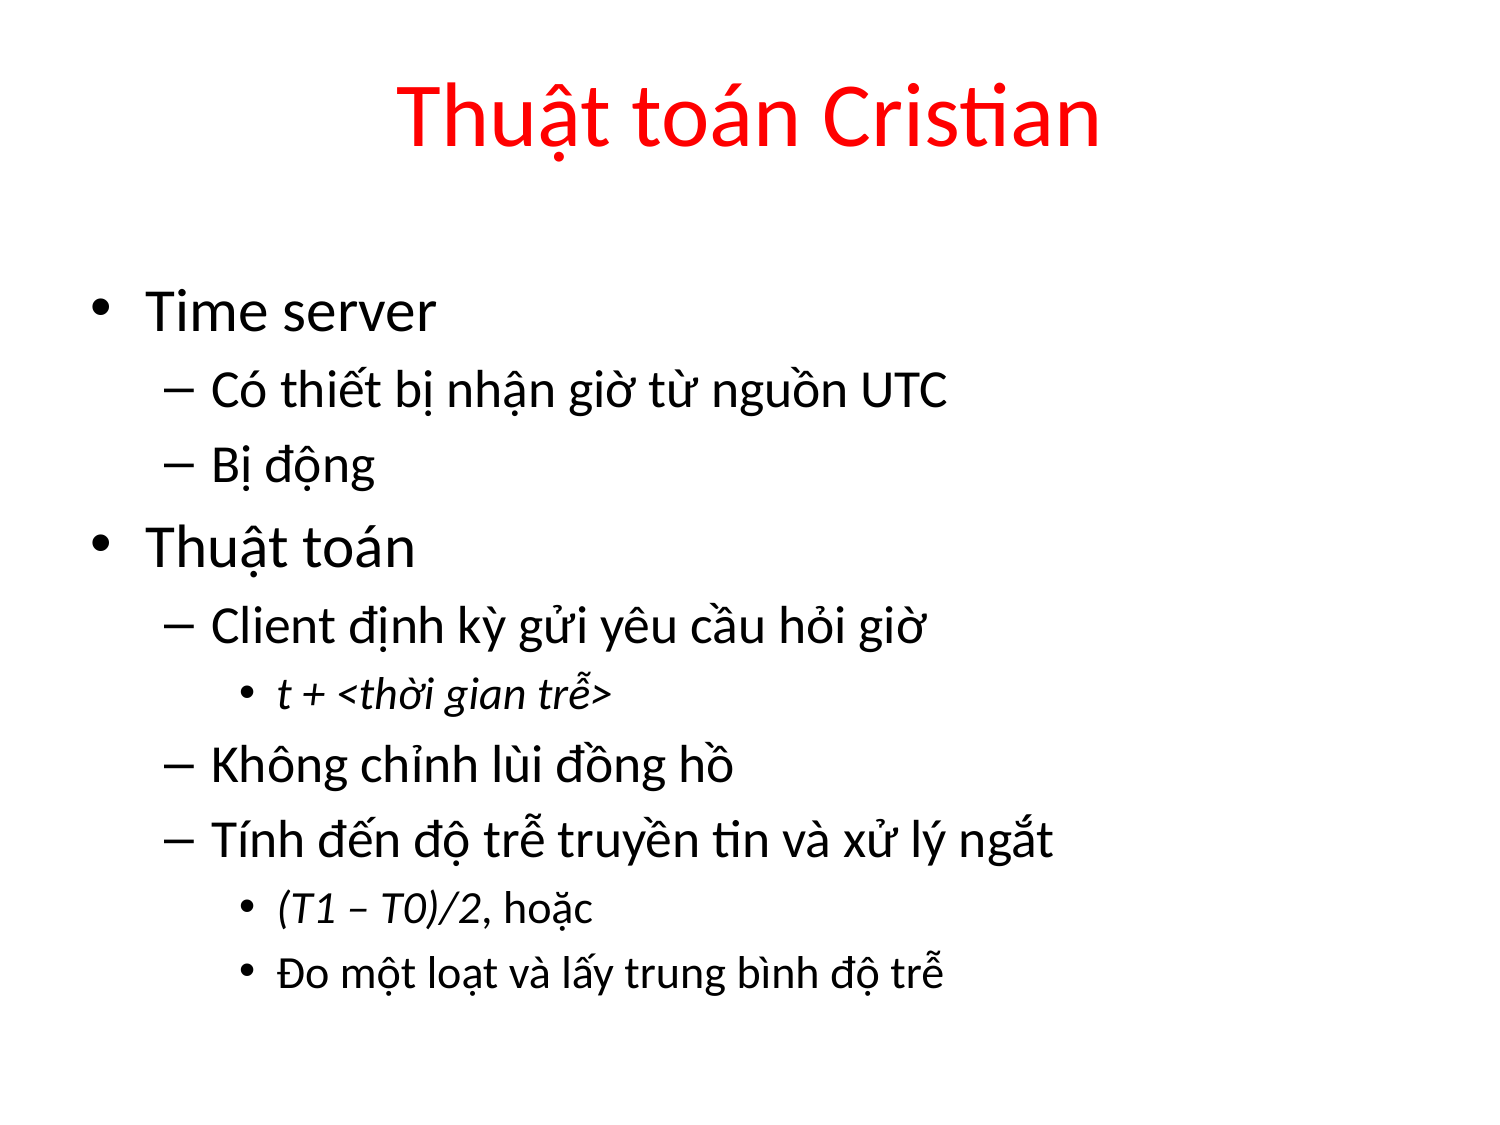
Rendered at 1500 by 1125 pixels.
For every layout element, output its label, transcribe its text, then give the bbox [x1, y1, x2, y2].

title Thuật toán Cristian [75, 45, 1425, 175]
list Time server Có thiết bị nhận giờ từ nguồn UTC Bị động Thuật toán Client định kỳ gửi yêu cầu hỏi giờ t + <thời gian trễ> Không chỉnh lùi đồng hồ Tính đến độ trễ truyền tin và xử lý ngắt (T1 – T0)/2, hoặc Đo một loạt và lấy trung bình độ trễ [75, 262, 1425, 1005]
